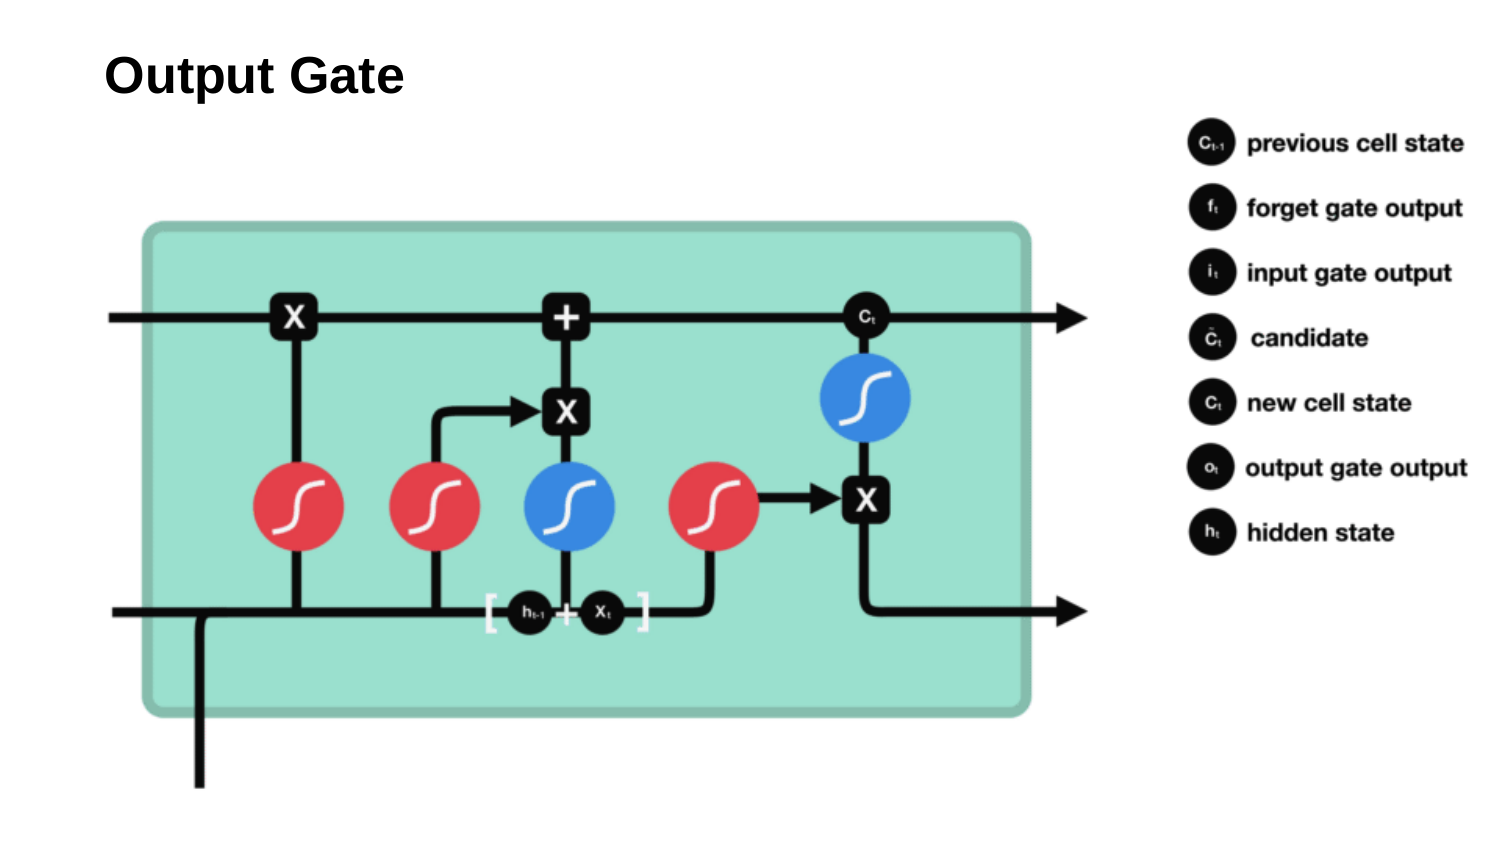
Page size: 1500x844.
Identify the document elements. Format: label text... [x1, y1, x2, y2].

text_box Output Gate [89, 25, 1294, 97]
picture [0, 98, 1485, 803]
